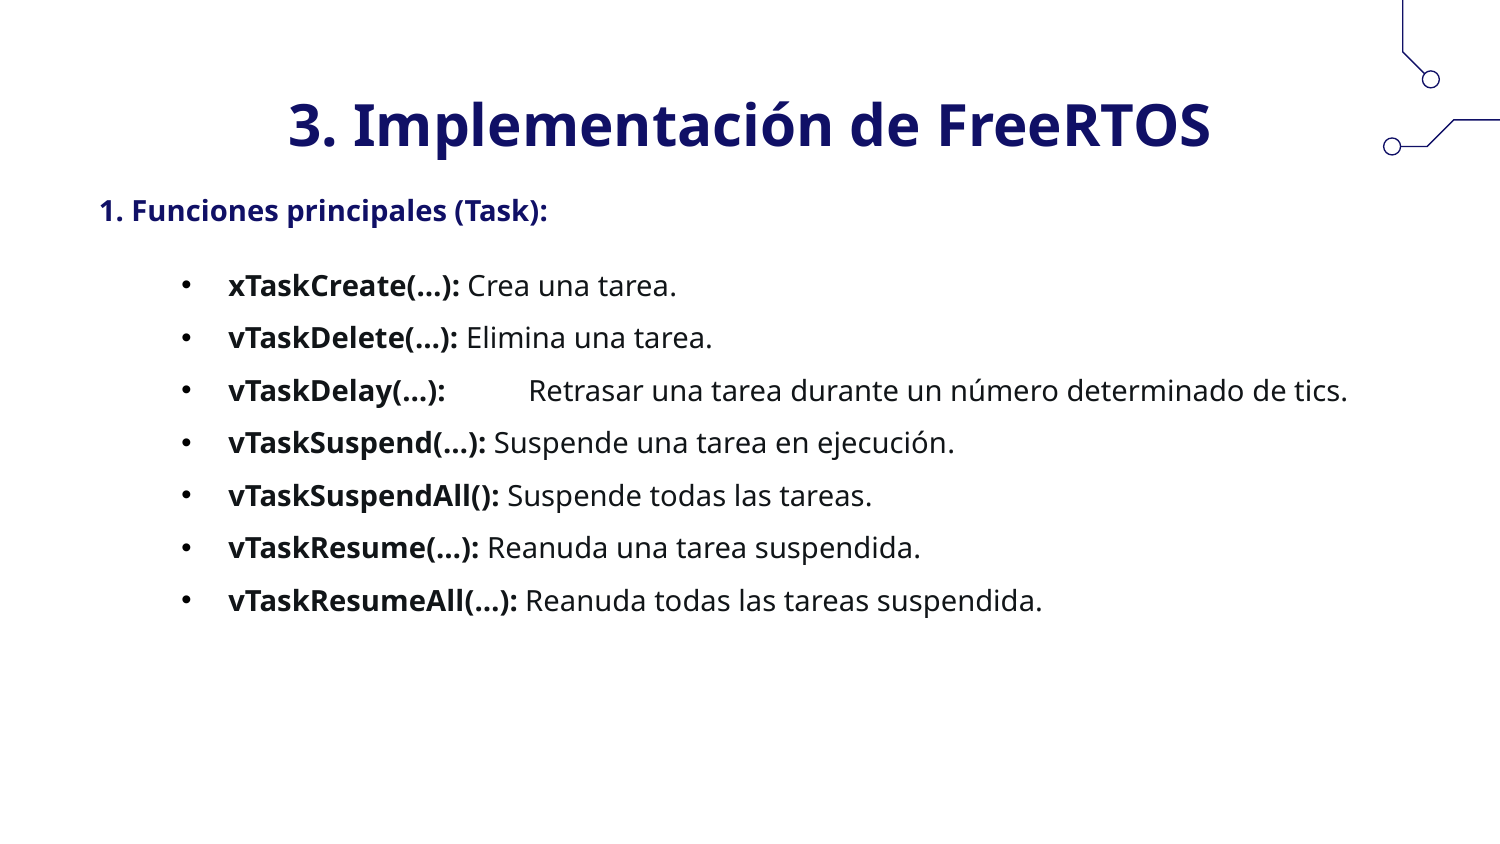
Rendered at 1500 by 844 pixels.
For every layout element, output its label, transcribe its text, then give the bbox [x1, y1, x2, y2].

text_box xTaskCreate(…): Crea una tarea. vTaskDelete(…): Elimina una tarea. vTaskDelay(…): Retrasar una tarea durante un número determinado de tics. vTaskSuspend(…): Suspende una tarea en ejecución. vTaskSuspendAll(): Suspende todas las tareas. vTaskResume(…): Reanuda una tarea suspendida. vTaskResumeAll(…): Reanuda todas las tareas suspendida. [166, 242, 1415, 677]
list 1. Funciones principales (Task): [61, 177, 1382, 236]
title 3. Implementación de FreeRTOS [118, 72, 1382, 167]
